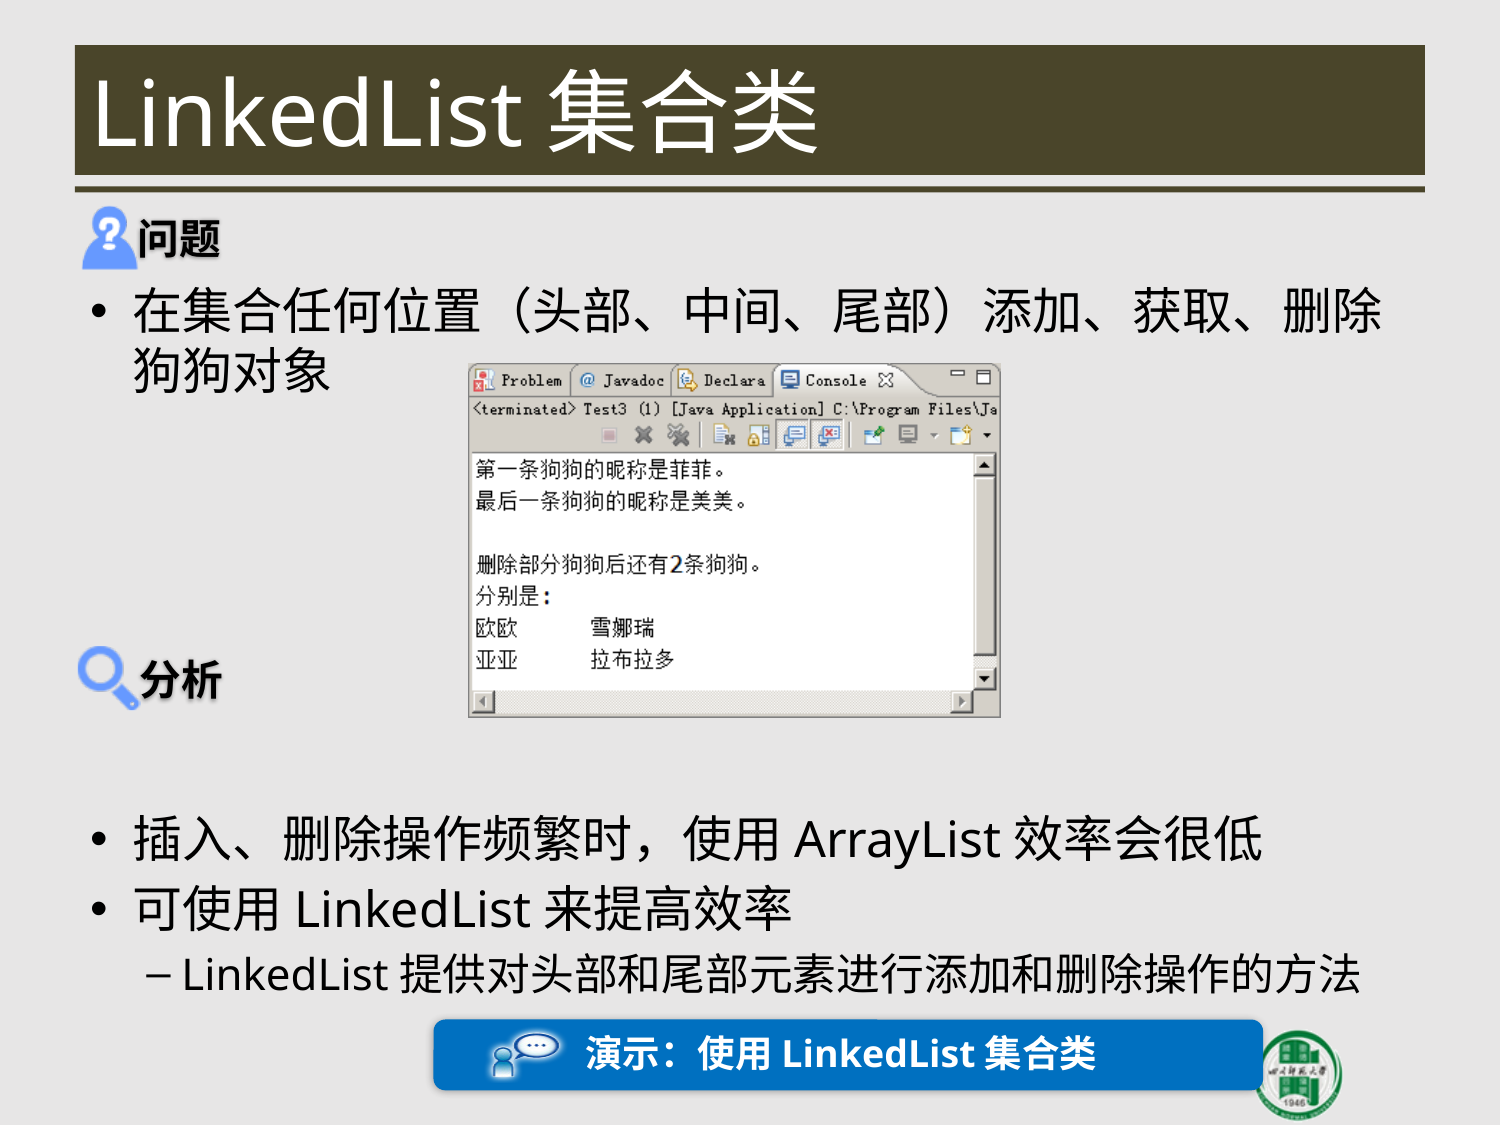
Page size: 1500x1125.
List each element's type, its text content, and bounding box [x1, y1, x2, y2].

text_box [74, 642, 240, 717]
picture [1250, 1021, 1355, 1124]
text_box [74, 202, 238, 273]
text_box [433, 1019, 1264, 1091]
list 在集合任何位置（头部、中间、尾部）添加、获取、删除狗狗对象 插入、删除操作频繁时，使用ArrayList效率会很低 可使用LinkedList来提高效率 LinkedList提供对头部和尾部元素进行添加和删除操作的方法 [75, 272, 1425, 1005]
picture [468, 362, 1002, 718]
title LinkedList集合类 [75, 45, 1425, 175]
